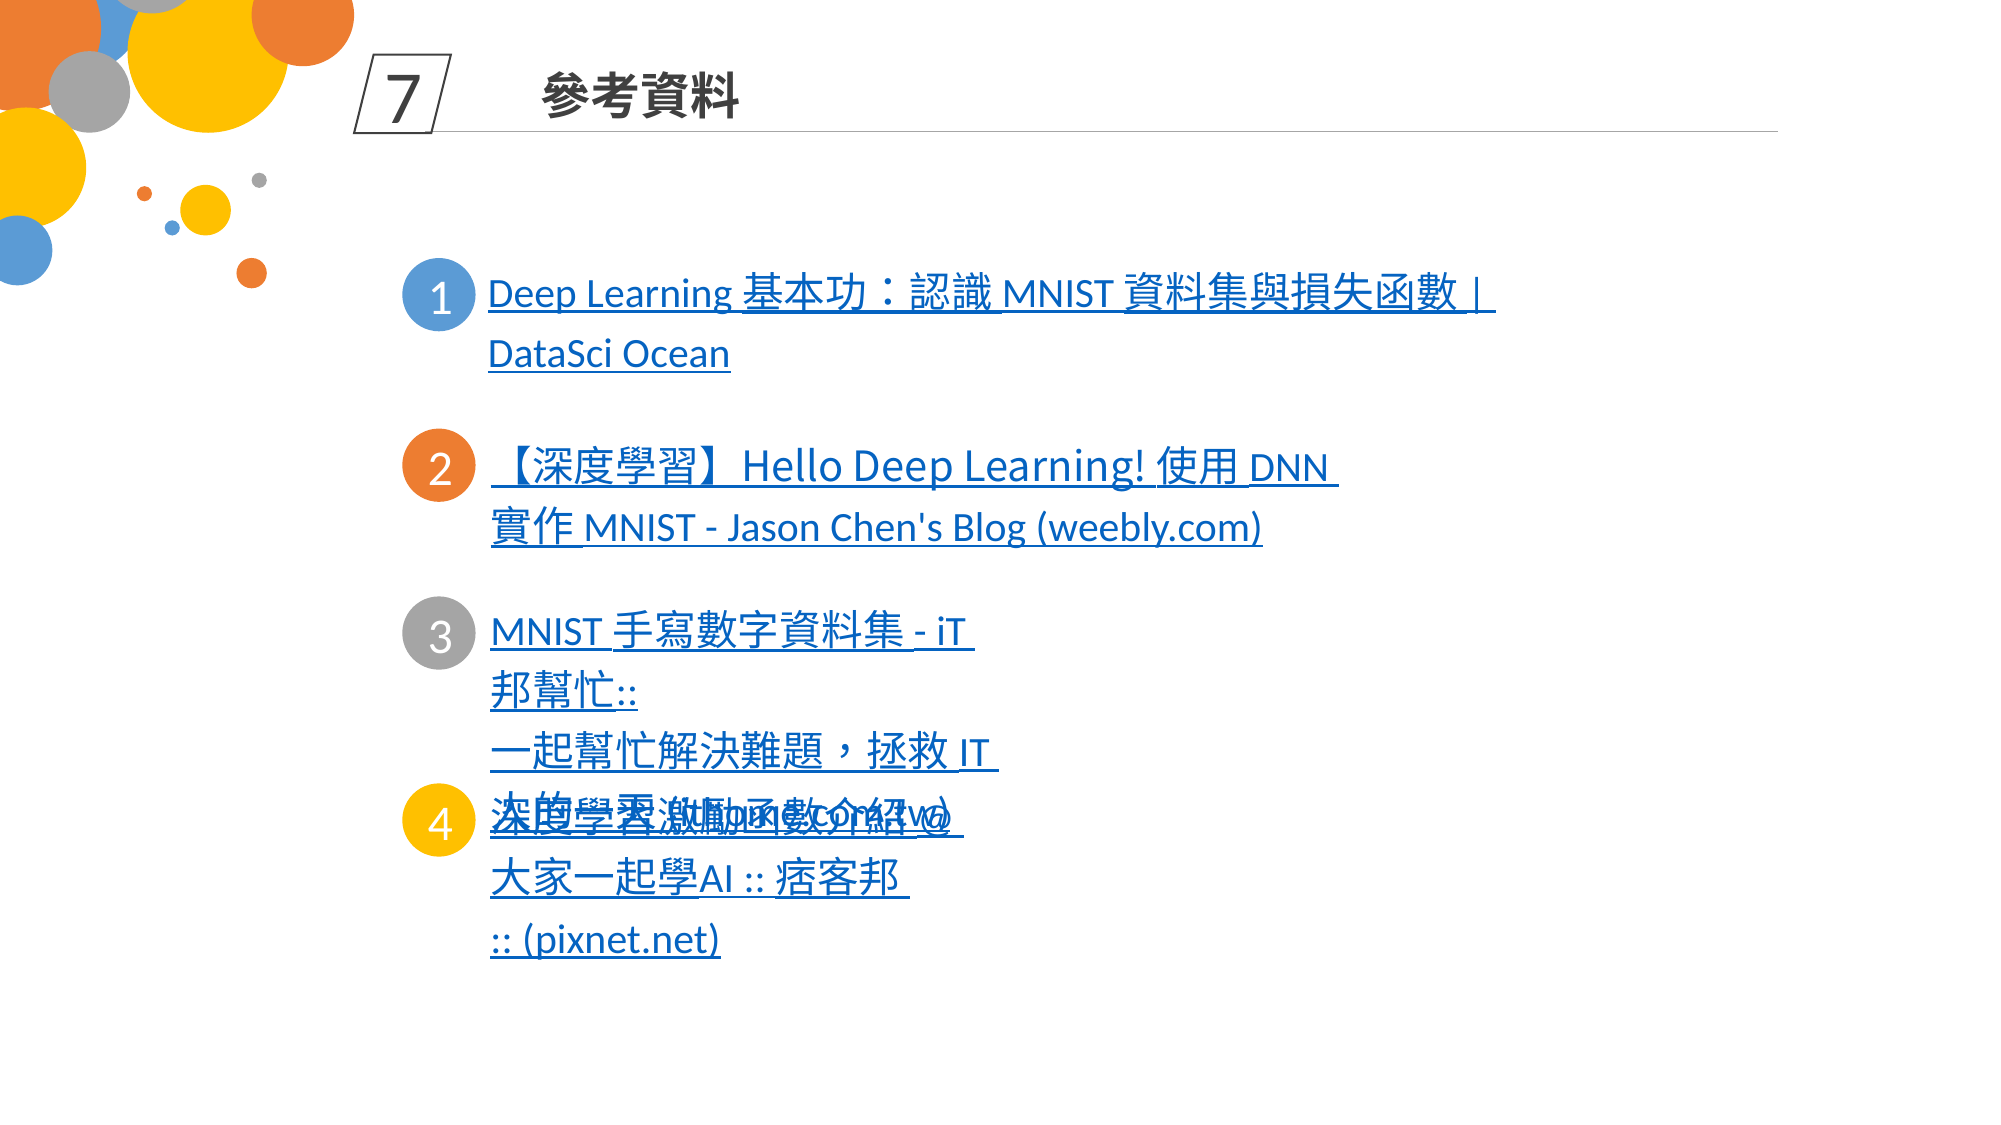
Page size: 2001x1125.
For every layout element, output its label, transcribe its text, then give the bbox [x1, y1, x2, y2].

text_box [402, 428, 1412, 549]
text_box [402, 783, 1094, 900]
text_box 參考資料 [525, 57, 1296, 131]
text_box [402, 257, 1612, 375]
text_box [402, 596, 1094, 763]
text_box 7 [355, 53, 453, 135]
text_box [0, 0, 355, 289]
